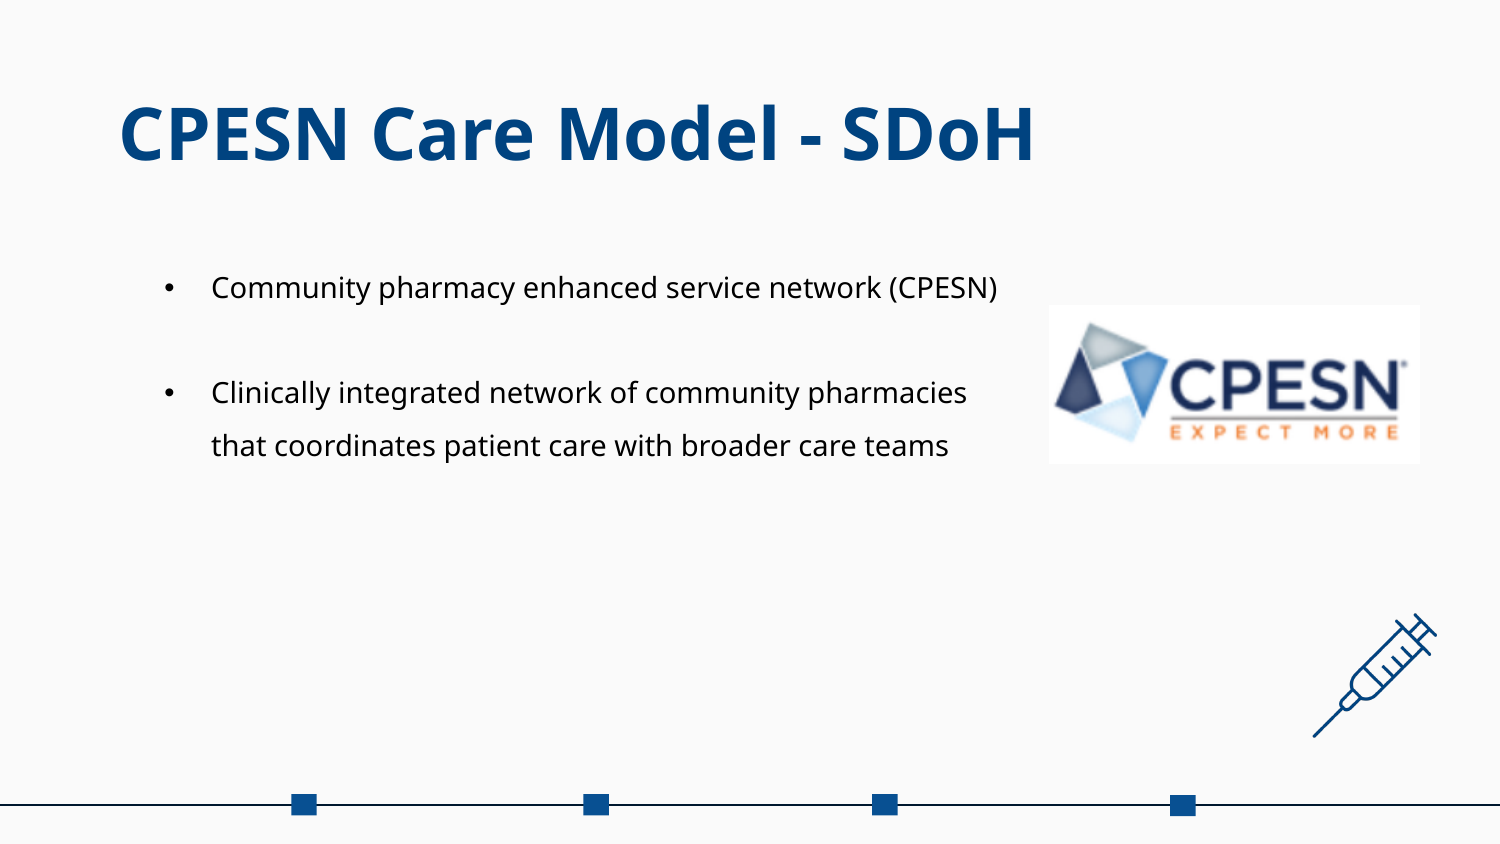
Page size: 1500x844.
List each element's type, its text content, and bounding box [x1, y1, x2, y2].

title CPESN Care Model - SDoH [104, 72, 1396, 167]
text_box [1170, 795, 1196, 817]
text_box [291, 794, 317, 816]
text_box [872, 794, 898, 816]
text_box [583, 794, 609, 816]
picture [1300, 599, 1451, 751]
text_box Community pharmacy enhanced service network (CPESN) Clinically integrated network of community pharmacies that coordinates patient care with broader care teams [149, 244, 1039, 732]
picture [1049, 305, 1421, 464]
